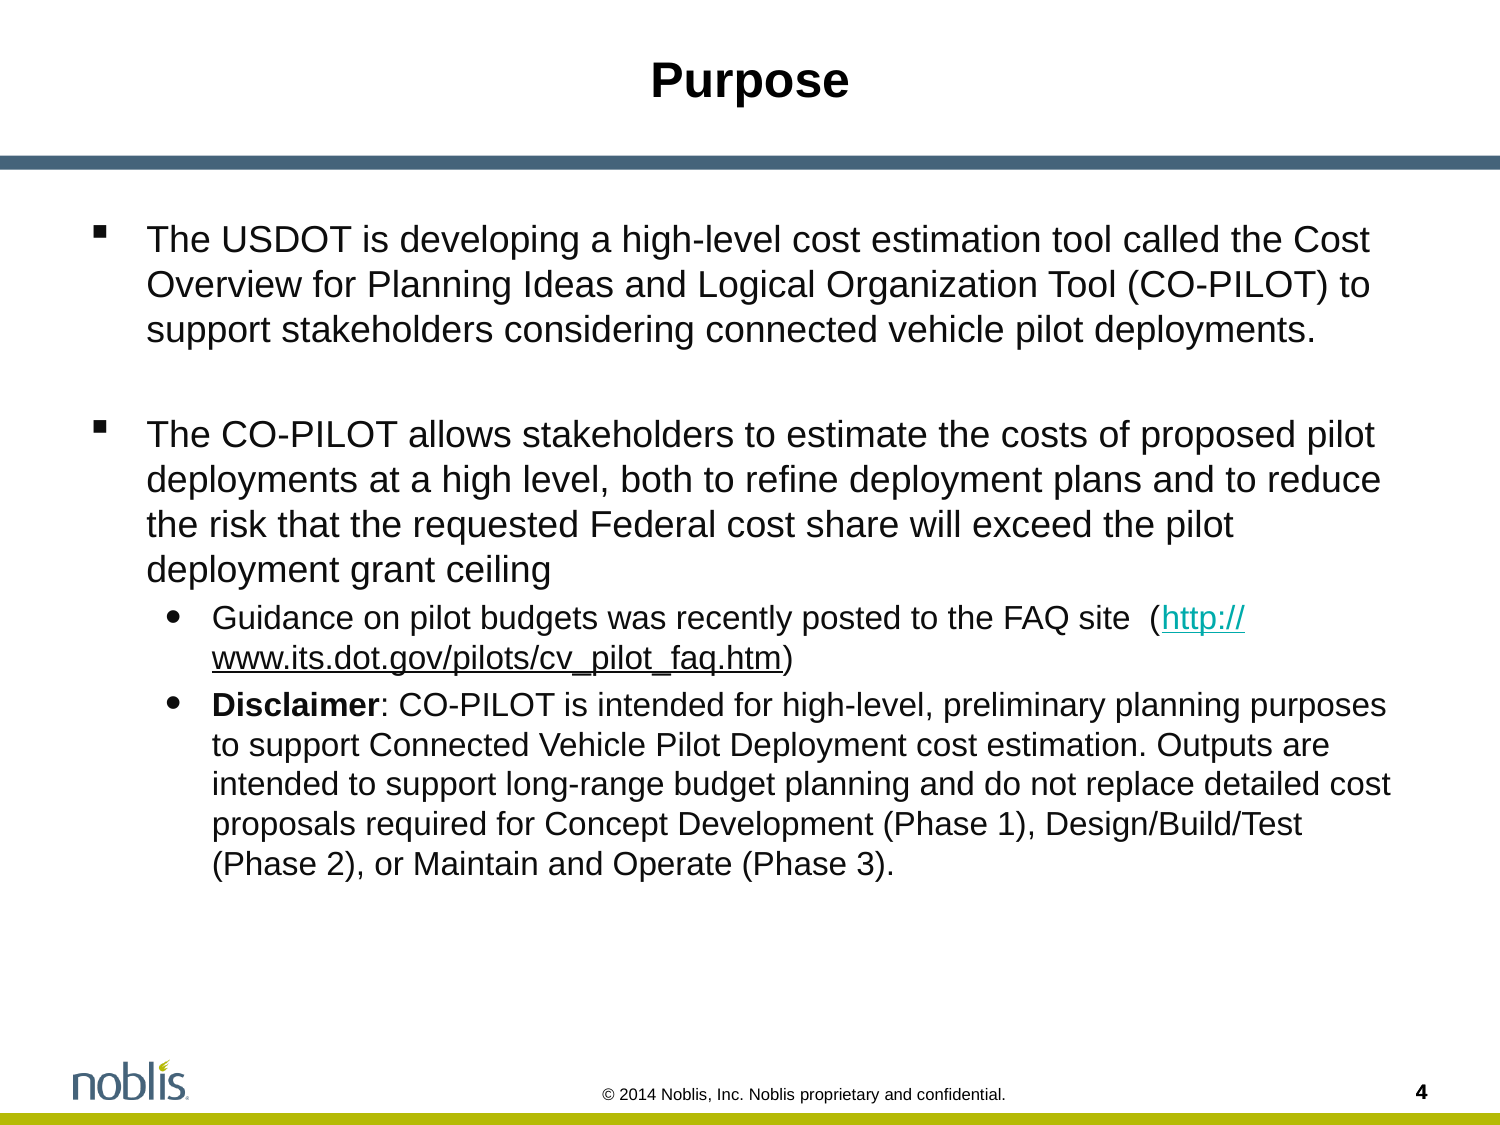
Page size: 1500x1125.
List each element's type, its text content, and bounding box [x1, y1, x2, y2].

picture [73, 1059, 189, 1100]
title Purpose [74, 0, 1426, 156]
list The USDOT is developing a high-level cost estimation tool called the Cost Overview for Planning Ideas and Logical Organization Tool (CO-PILOT) to support stakeholders considering connected vehicle pilot deployments. The CO-PILOT allows stakeholders to estimate the costs of proposed pilot deployments at a high level, both to refine deployment plans and to reduce the risk that the requested Federal cost share will exceed the pilot deployment grant ceiling Guidance on pilot budgets was recently posted to the FAQ site (http://www.its.dot.gov/pilots/cv_pilot_faq.htm) Disclaimer: CO-PILOT is intended for high-level, preliminary planning purposes to support Connected Vehicle Pilot Deployment cost estimation. Outputs are intended to support long-range budget planning and do not replace detailed cost proposals required for Concept Development (Phase 1), Design/Build/Test (Phase 2), or Maintain and Operate (Phase 3). [74, 206, 1426, 980]
